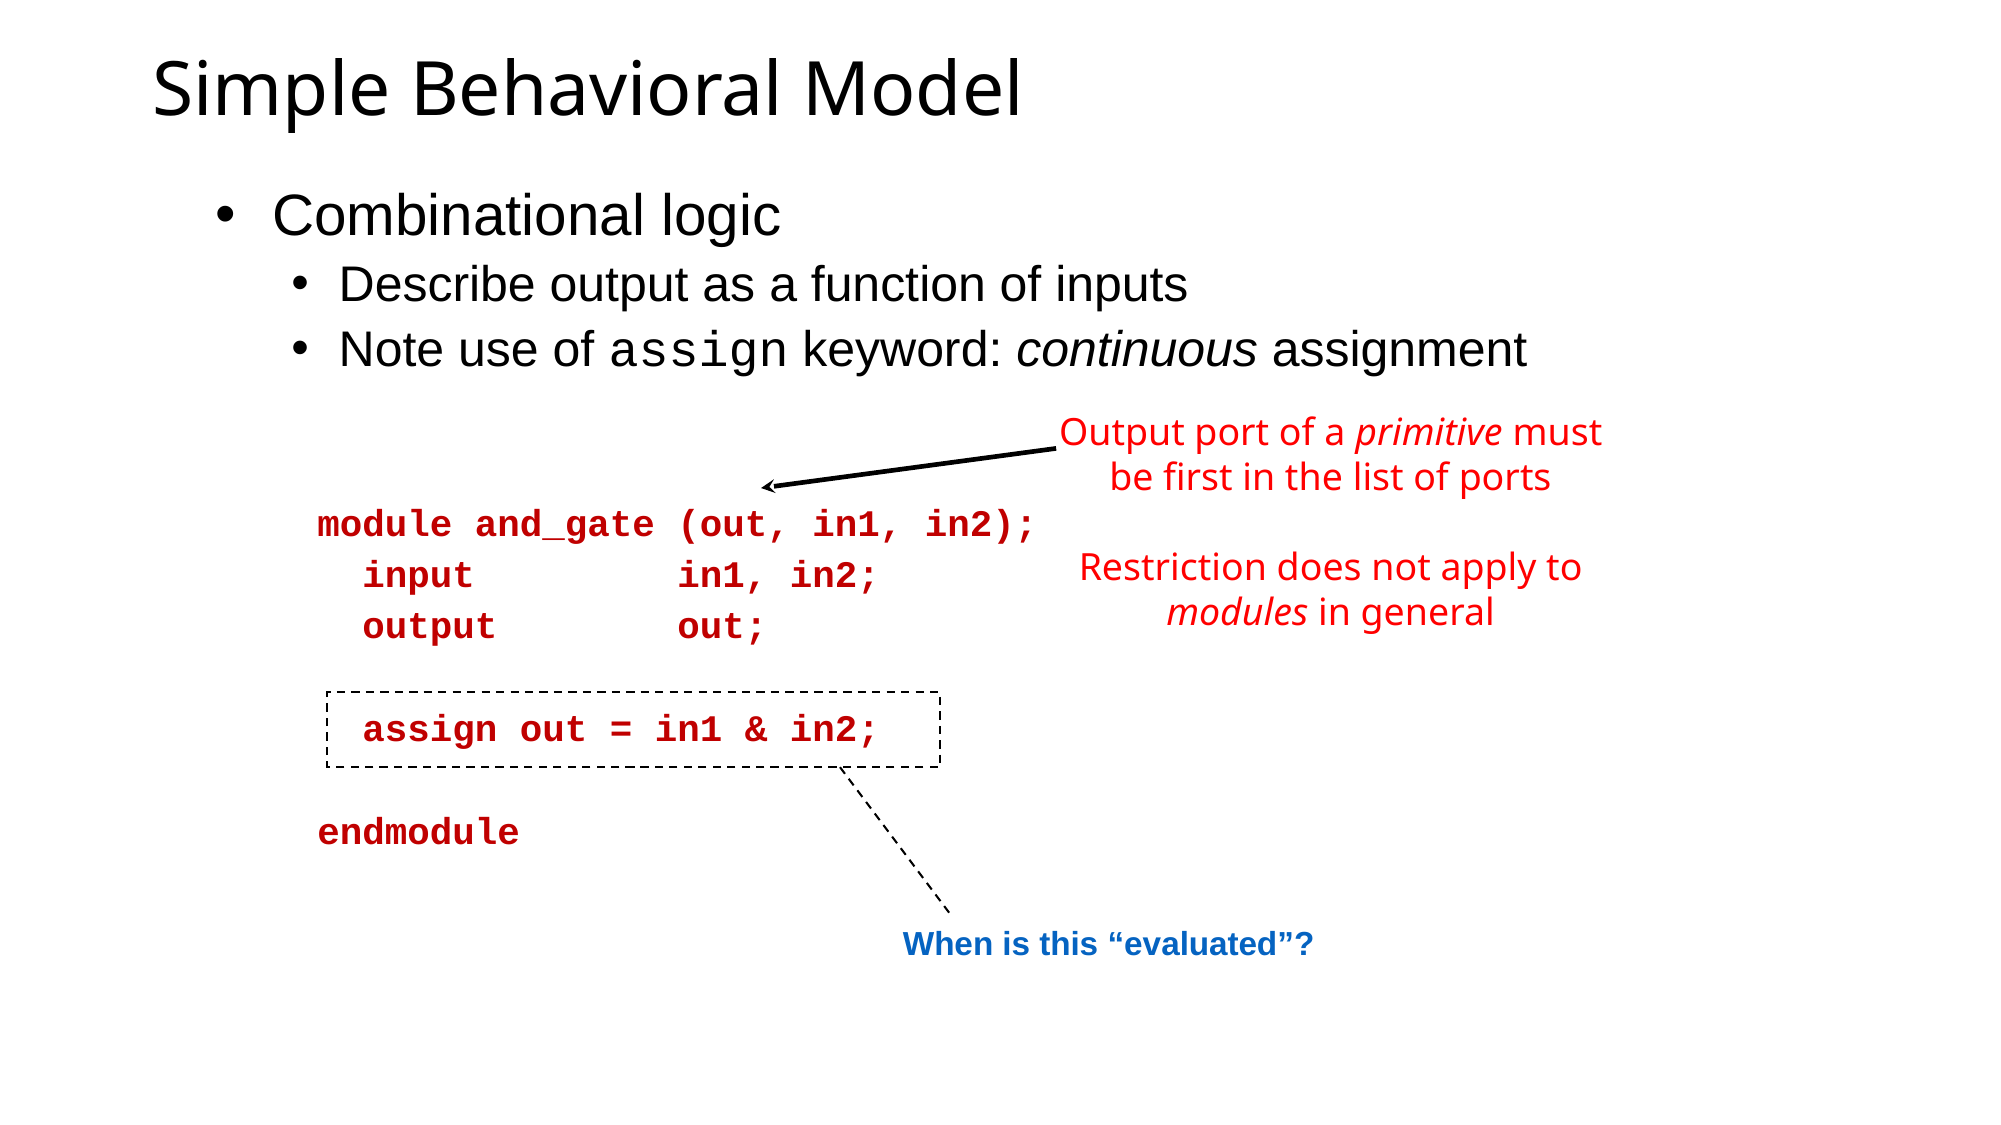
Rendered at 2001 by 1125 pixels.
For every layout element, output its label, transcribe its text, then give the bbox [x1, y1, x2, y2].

text_box [327, 692, 940, 768]
text_box module and_gate (out, in1, in2); input in1, in2; output out; assign out = in1 & in2; endmodule [314, 488, 1057, 972]
text_box Combinational logic Describe output as a function of inputs Note use of assign keyword: continuous assignment [200, 177, 1656, 398]
text_box Output port of a primitive must be first in the list of ports Restriction does not apply to modules in general [1044, 400, 1618, 640]
title Simple Behavioral Model [137, 38, 1863, 145]
text_box [761, 480, 775, 493]
text_box When is this “evaluated”? [888, 914, 1330, 970]
